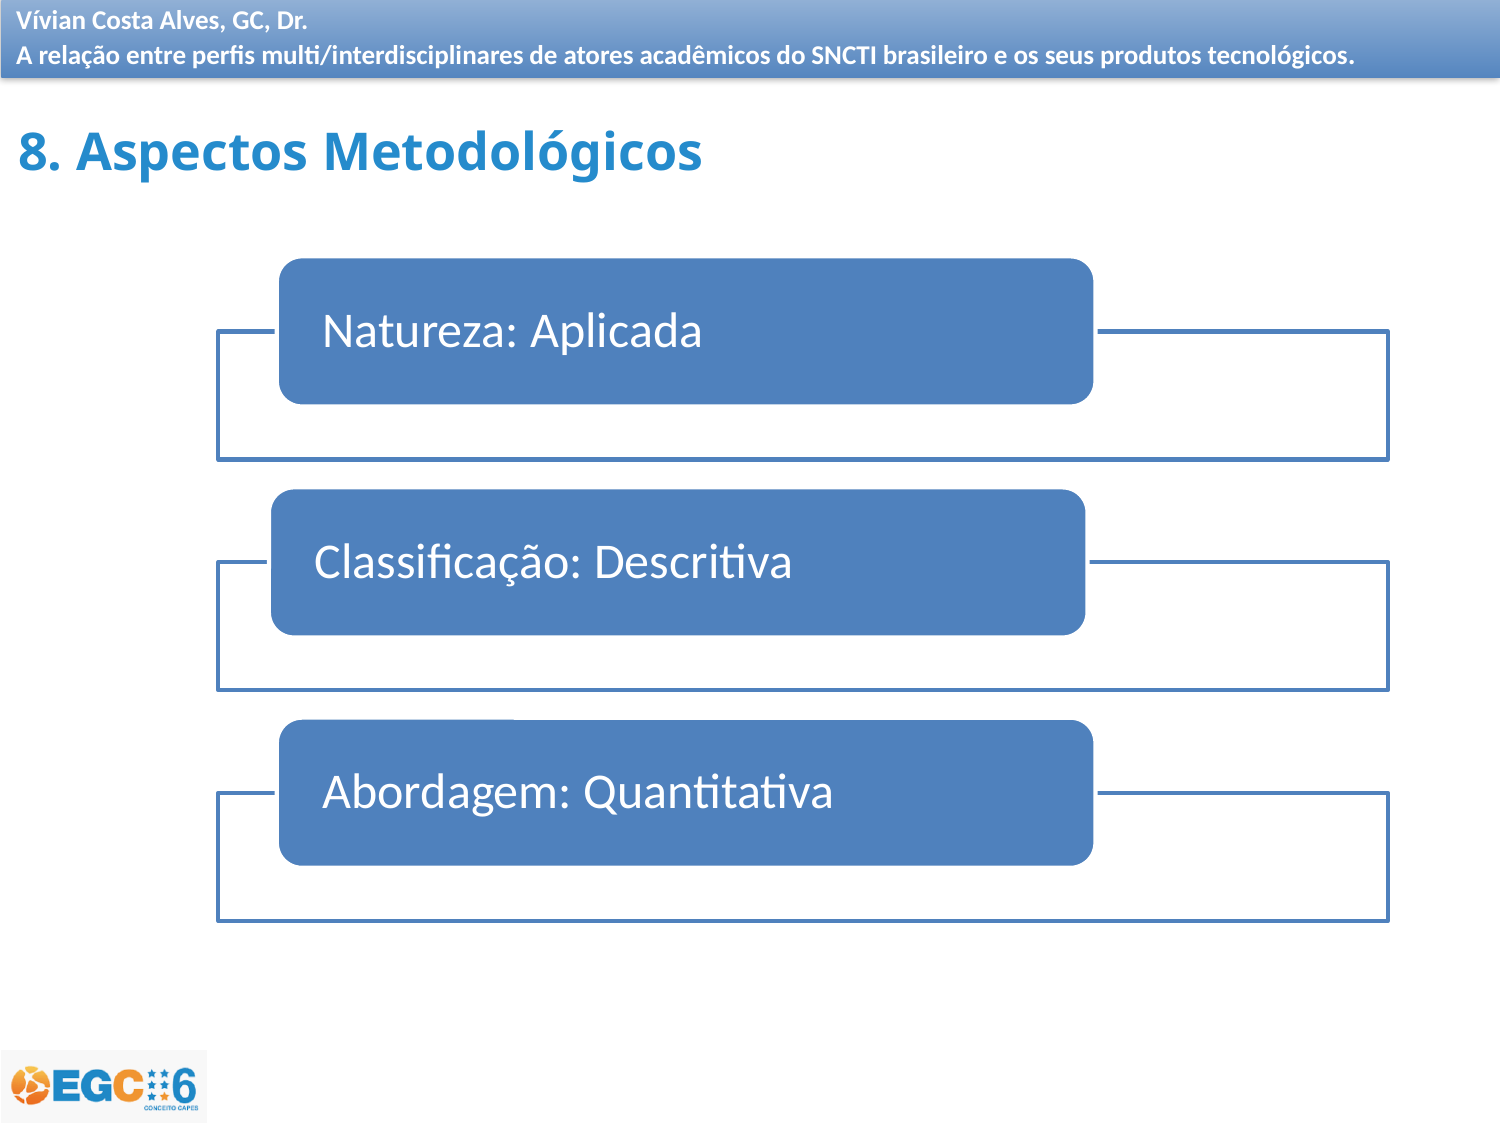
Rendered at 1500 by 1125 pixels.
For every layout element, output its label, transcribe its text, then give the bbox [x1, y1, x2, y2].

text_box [218, 255, 1389, 923]
picture [1, 1050, 207, 1123]
text_box 8. Aspectos Metodológicos [3, 96, 1354, 203]
